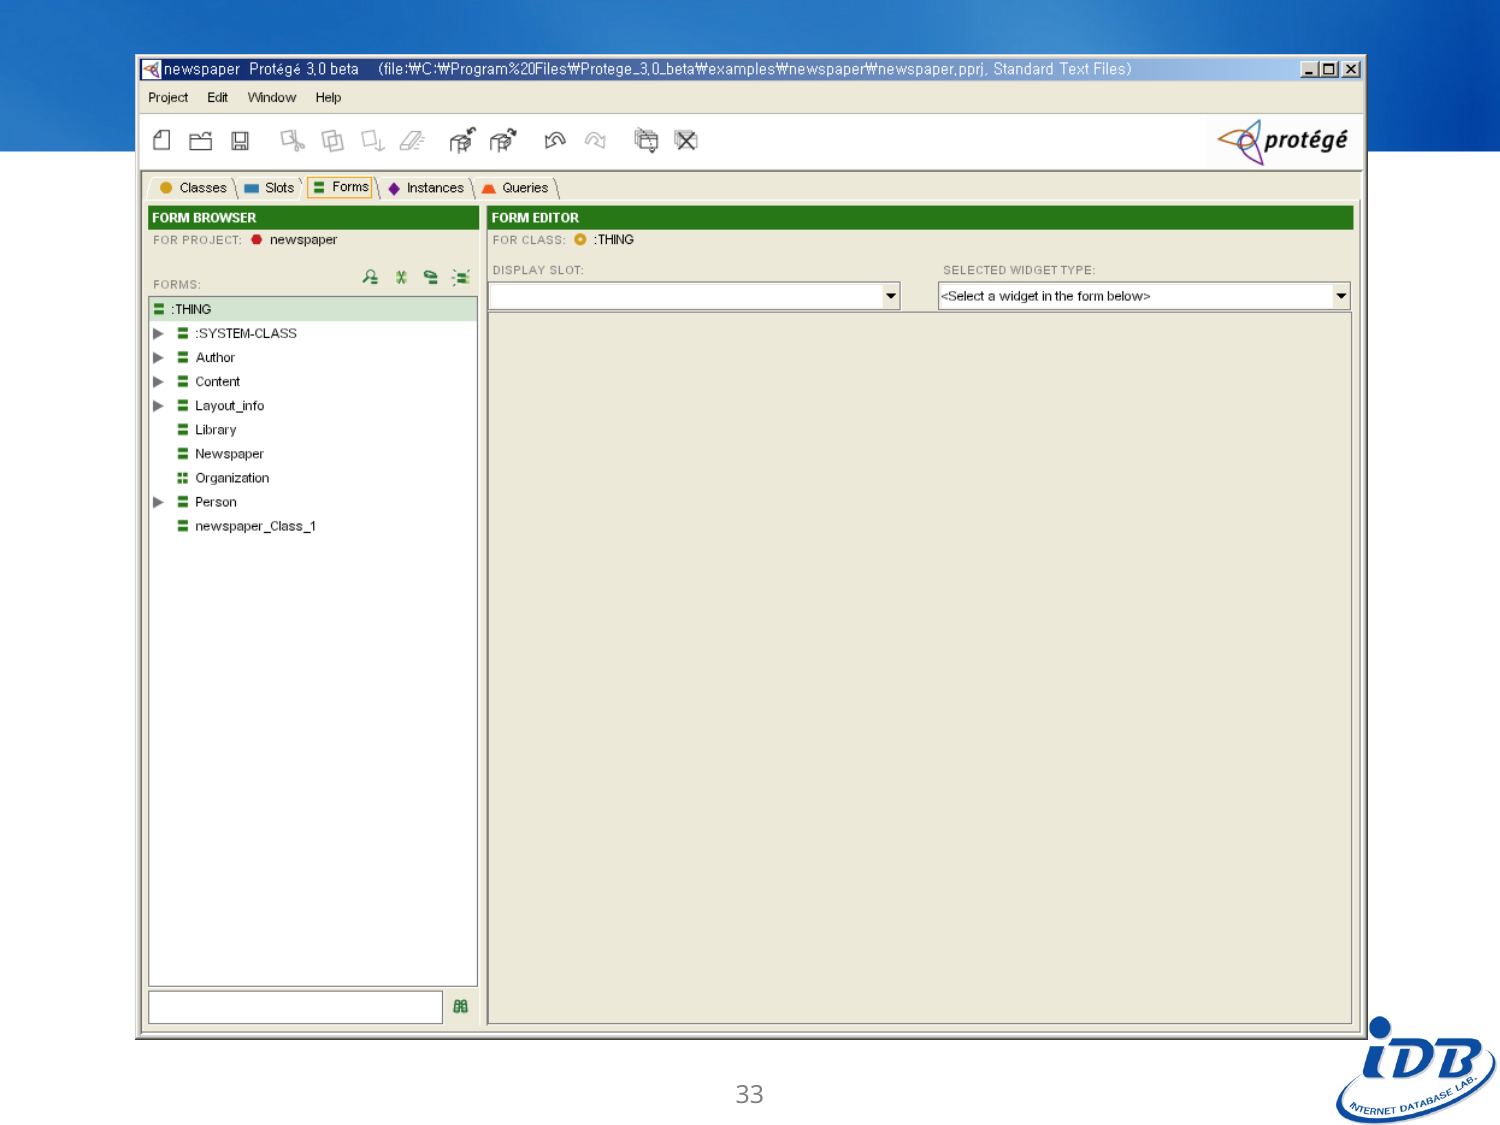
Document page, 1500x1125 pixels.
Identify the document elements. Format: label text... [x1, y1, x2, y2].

list [28, 175, 1472, 1067]
picture [0, 0, 1500, 1125]
slide_number 33 [688, 1078, 812, 1114]
